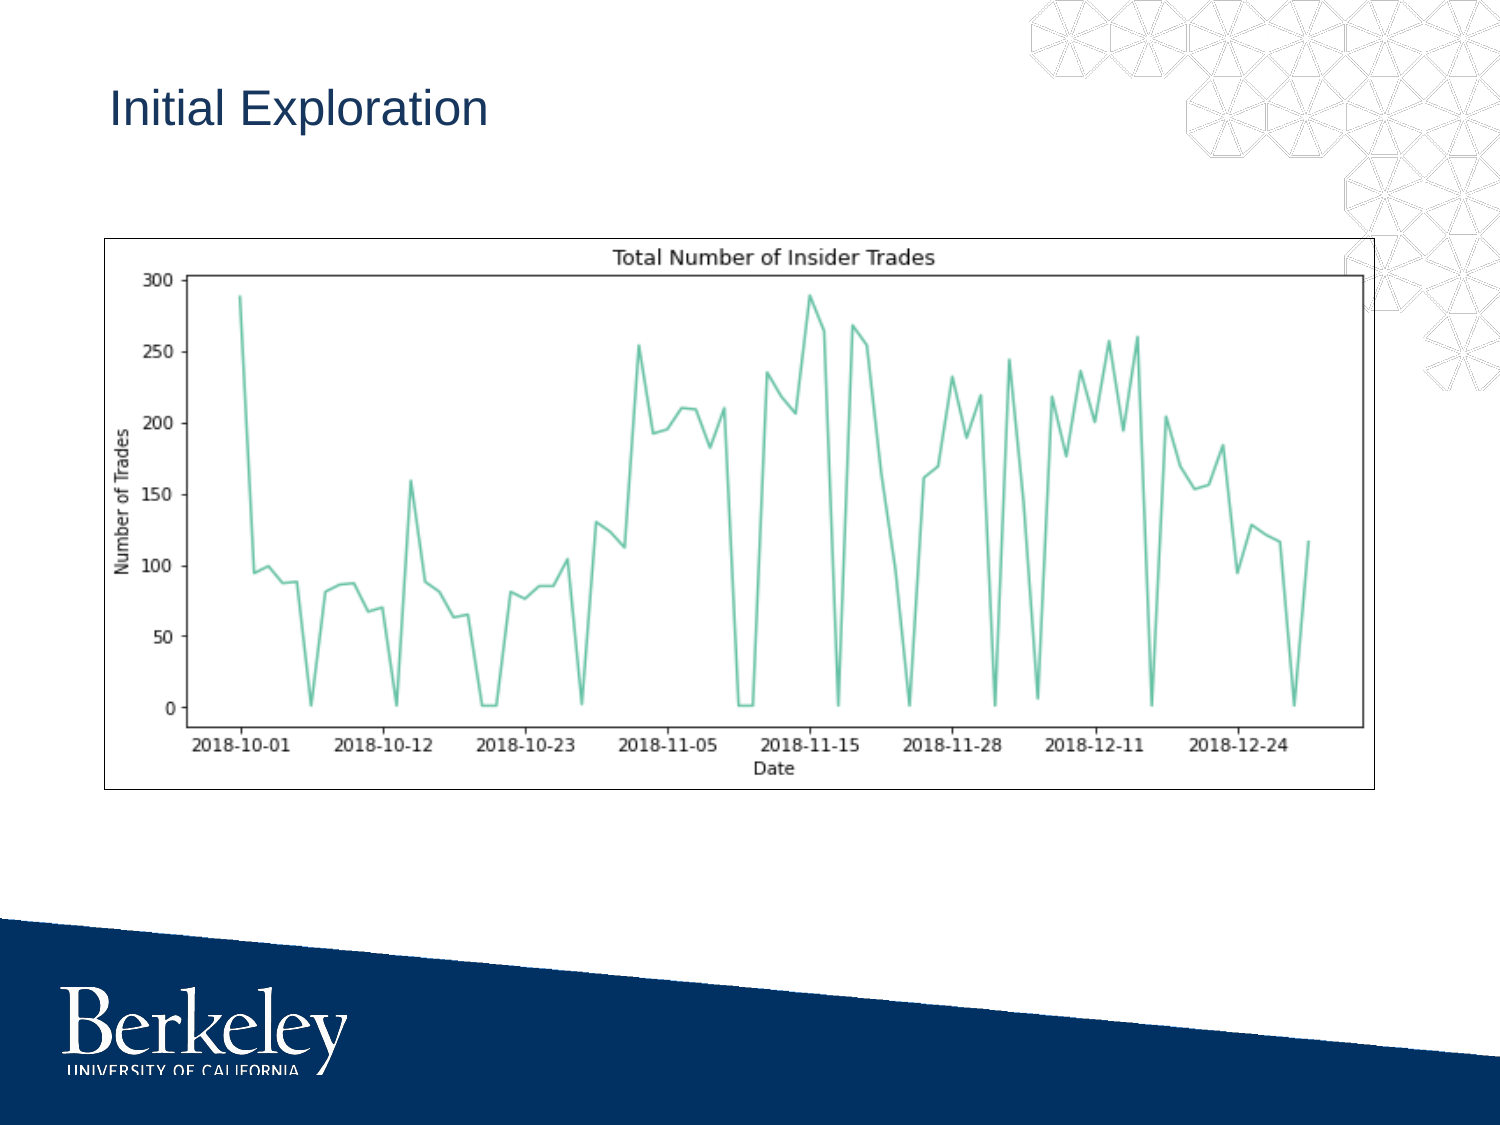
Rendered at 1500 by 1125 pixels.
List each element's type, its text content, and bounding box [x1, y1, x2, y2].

title Initial Exploration [93, 68, 1386, 159]
picture [104, 0, 1500, 790]
picture [0, 918, 1500, 1125]
